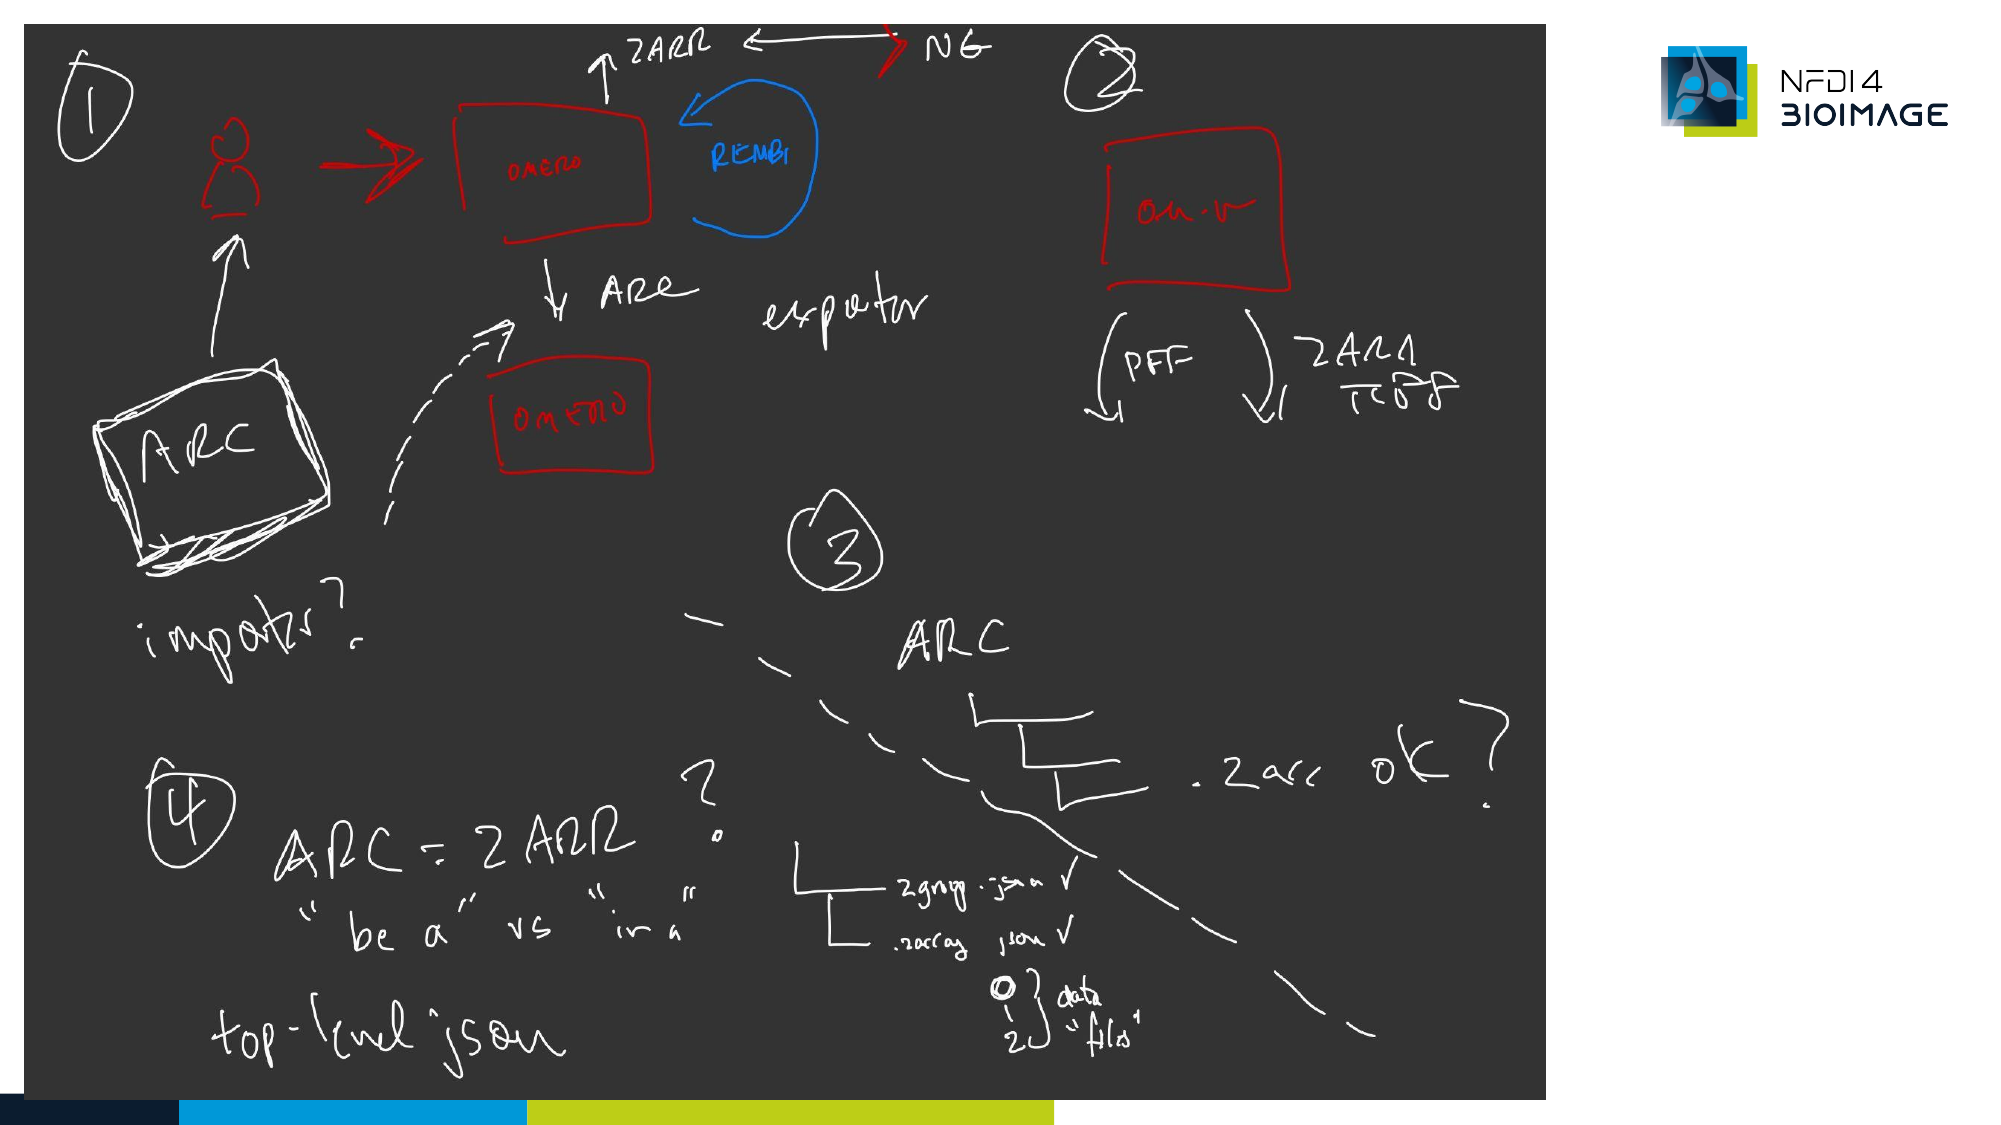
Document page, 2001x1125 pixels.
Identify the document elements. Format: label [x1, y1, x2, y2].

picture [24, 24, 1546, 1101]
picture [1661, 46, 1948, 137]
